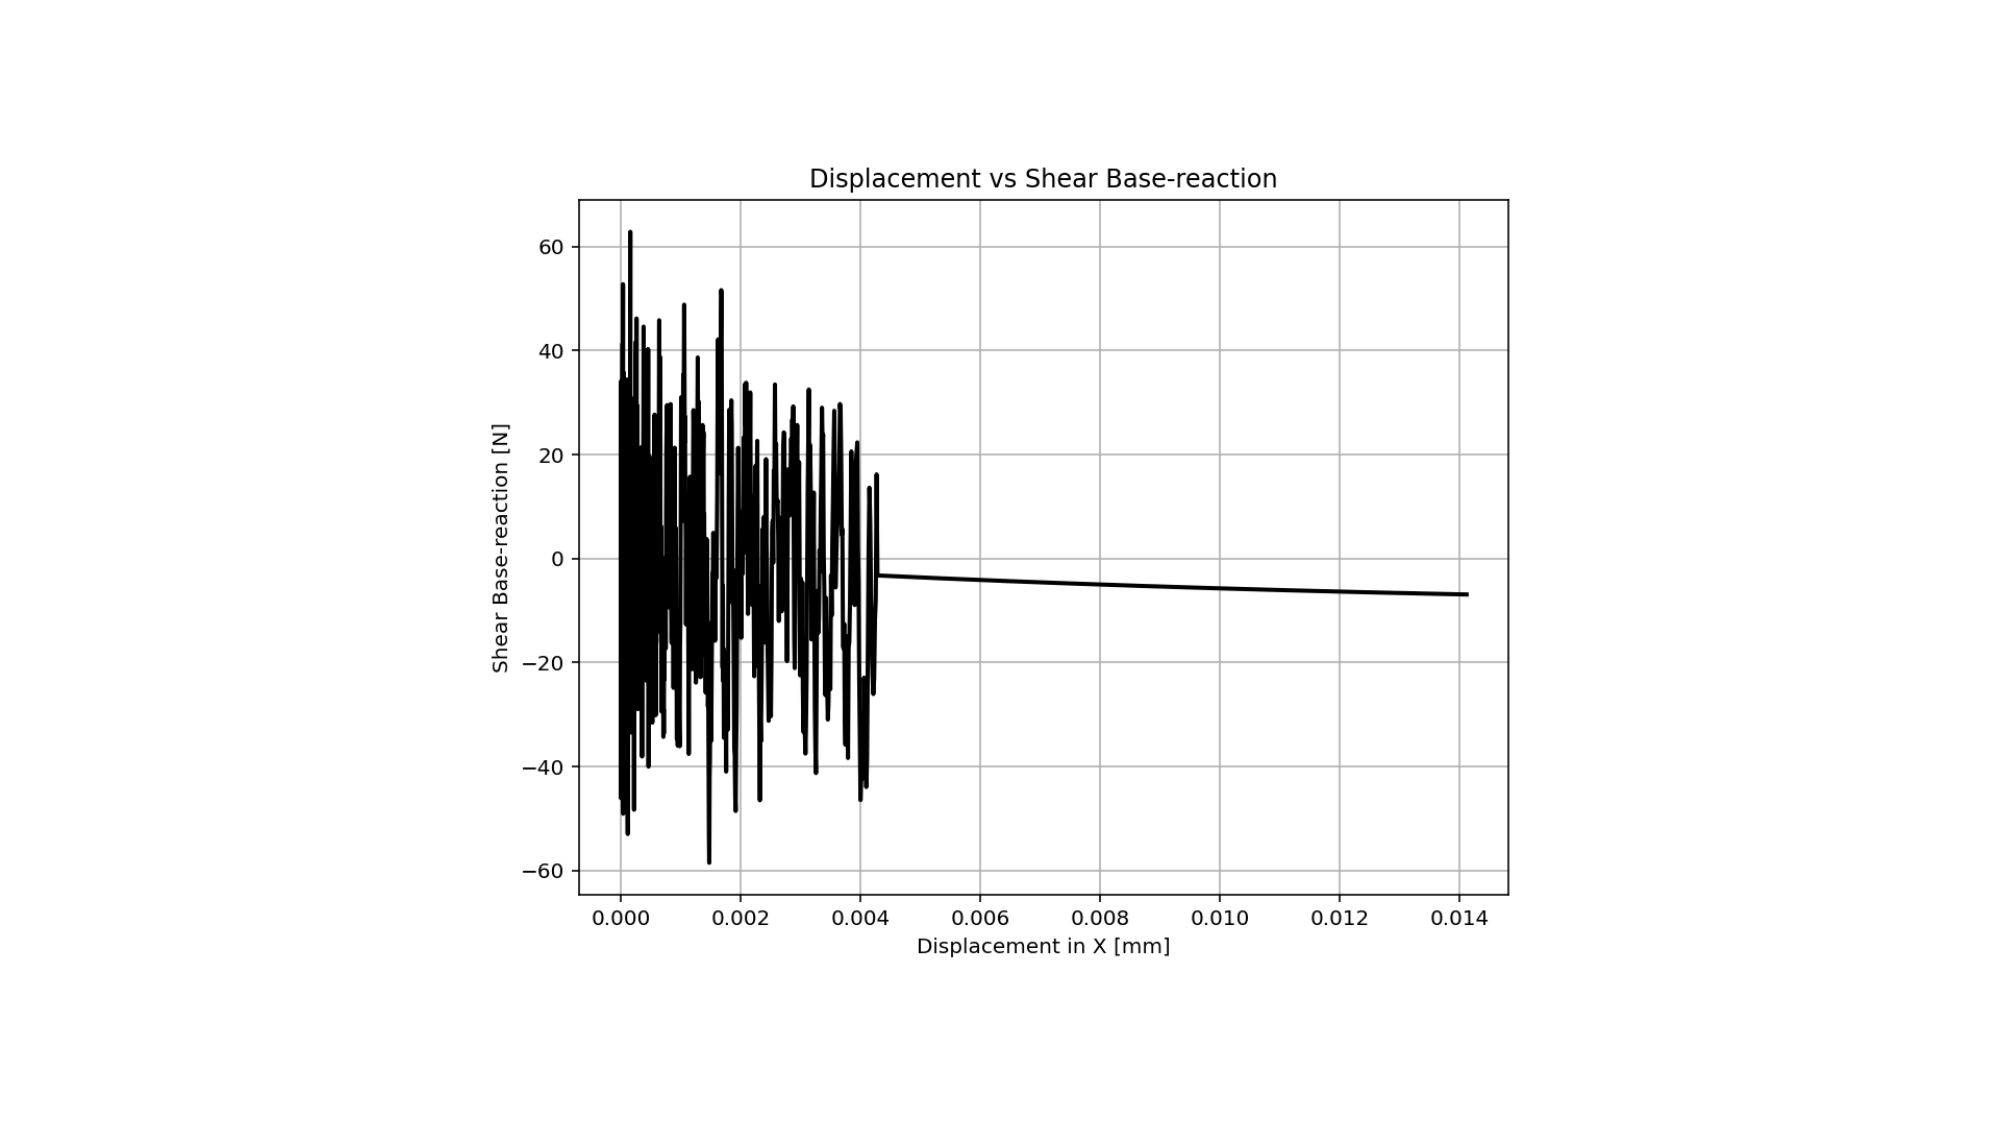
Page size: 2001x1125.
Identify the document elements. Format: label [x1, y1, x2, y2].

picture [476, 153, 1524, 972]
